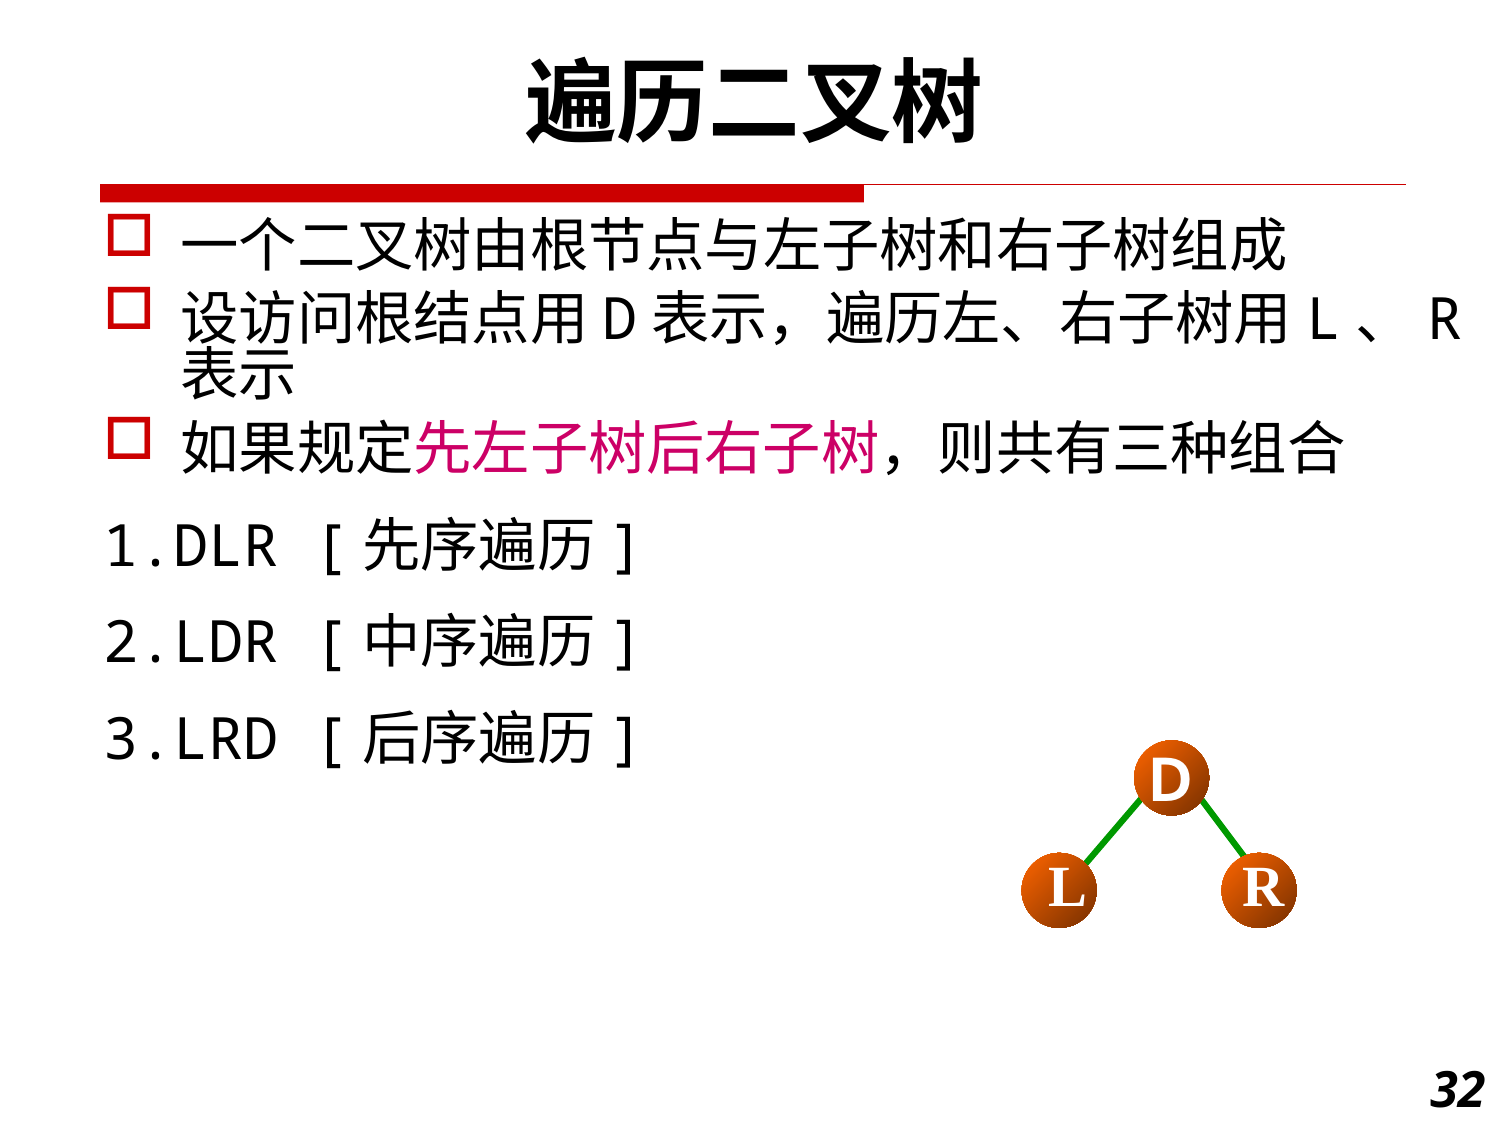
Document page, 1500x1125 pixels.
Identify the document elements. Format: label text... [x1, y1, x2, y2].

list 一个二叉树由根节点与左子树和右子树组成 设访问根结点用D表示，遍历左、右子树用L、R表示 如果规定先左子树后右子树，则共有三种组合 1.DLR [先序遍历] 2.LDR [中序遍历] 3.LRD [后序遍历] [88, 214, 1500, 877]
text_box 遍历二叉树 [60, 36, 1448, 162]
text_box 32 [1400, 1049, 1500, 1125]
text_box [1021, 734, 1301, 929]
